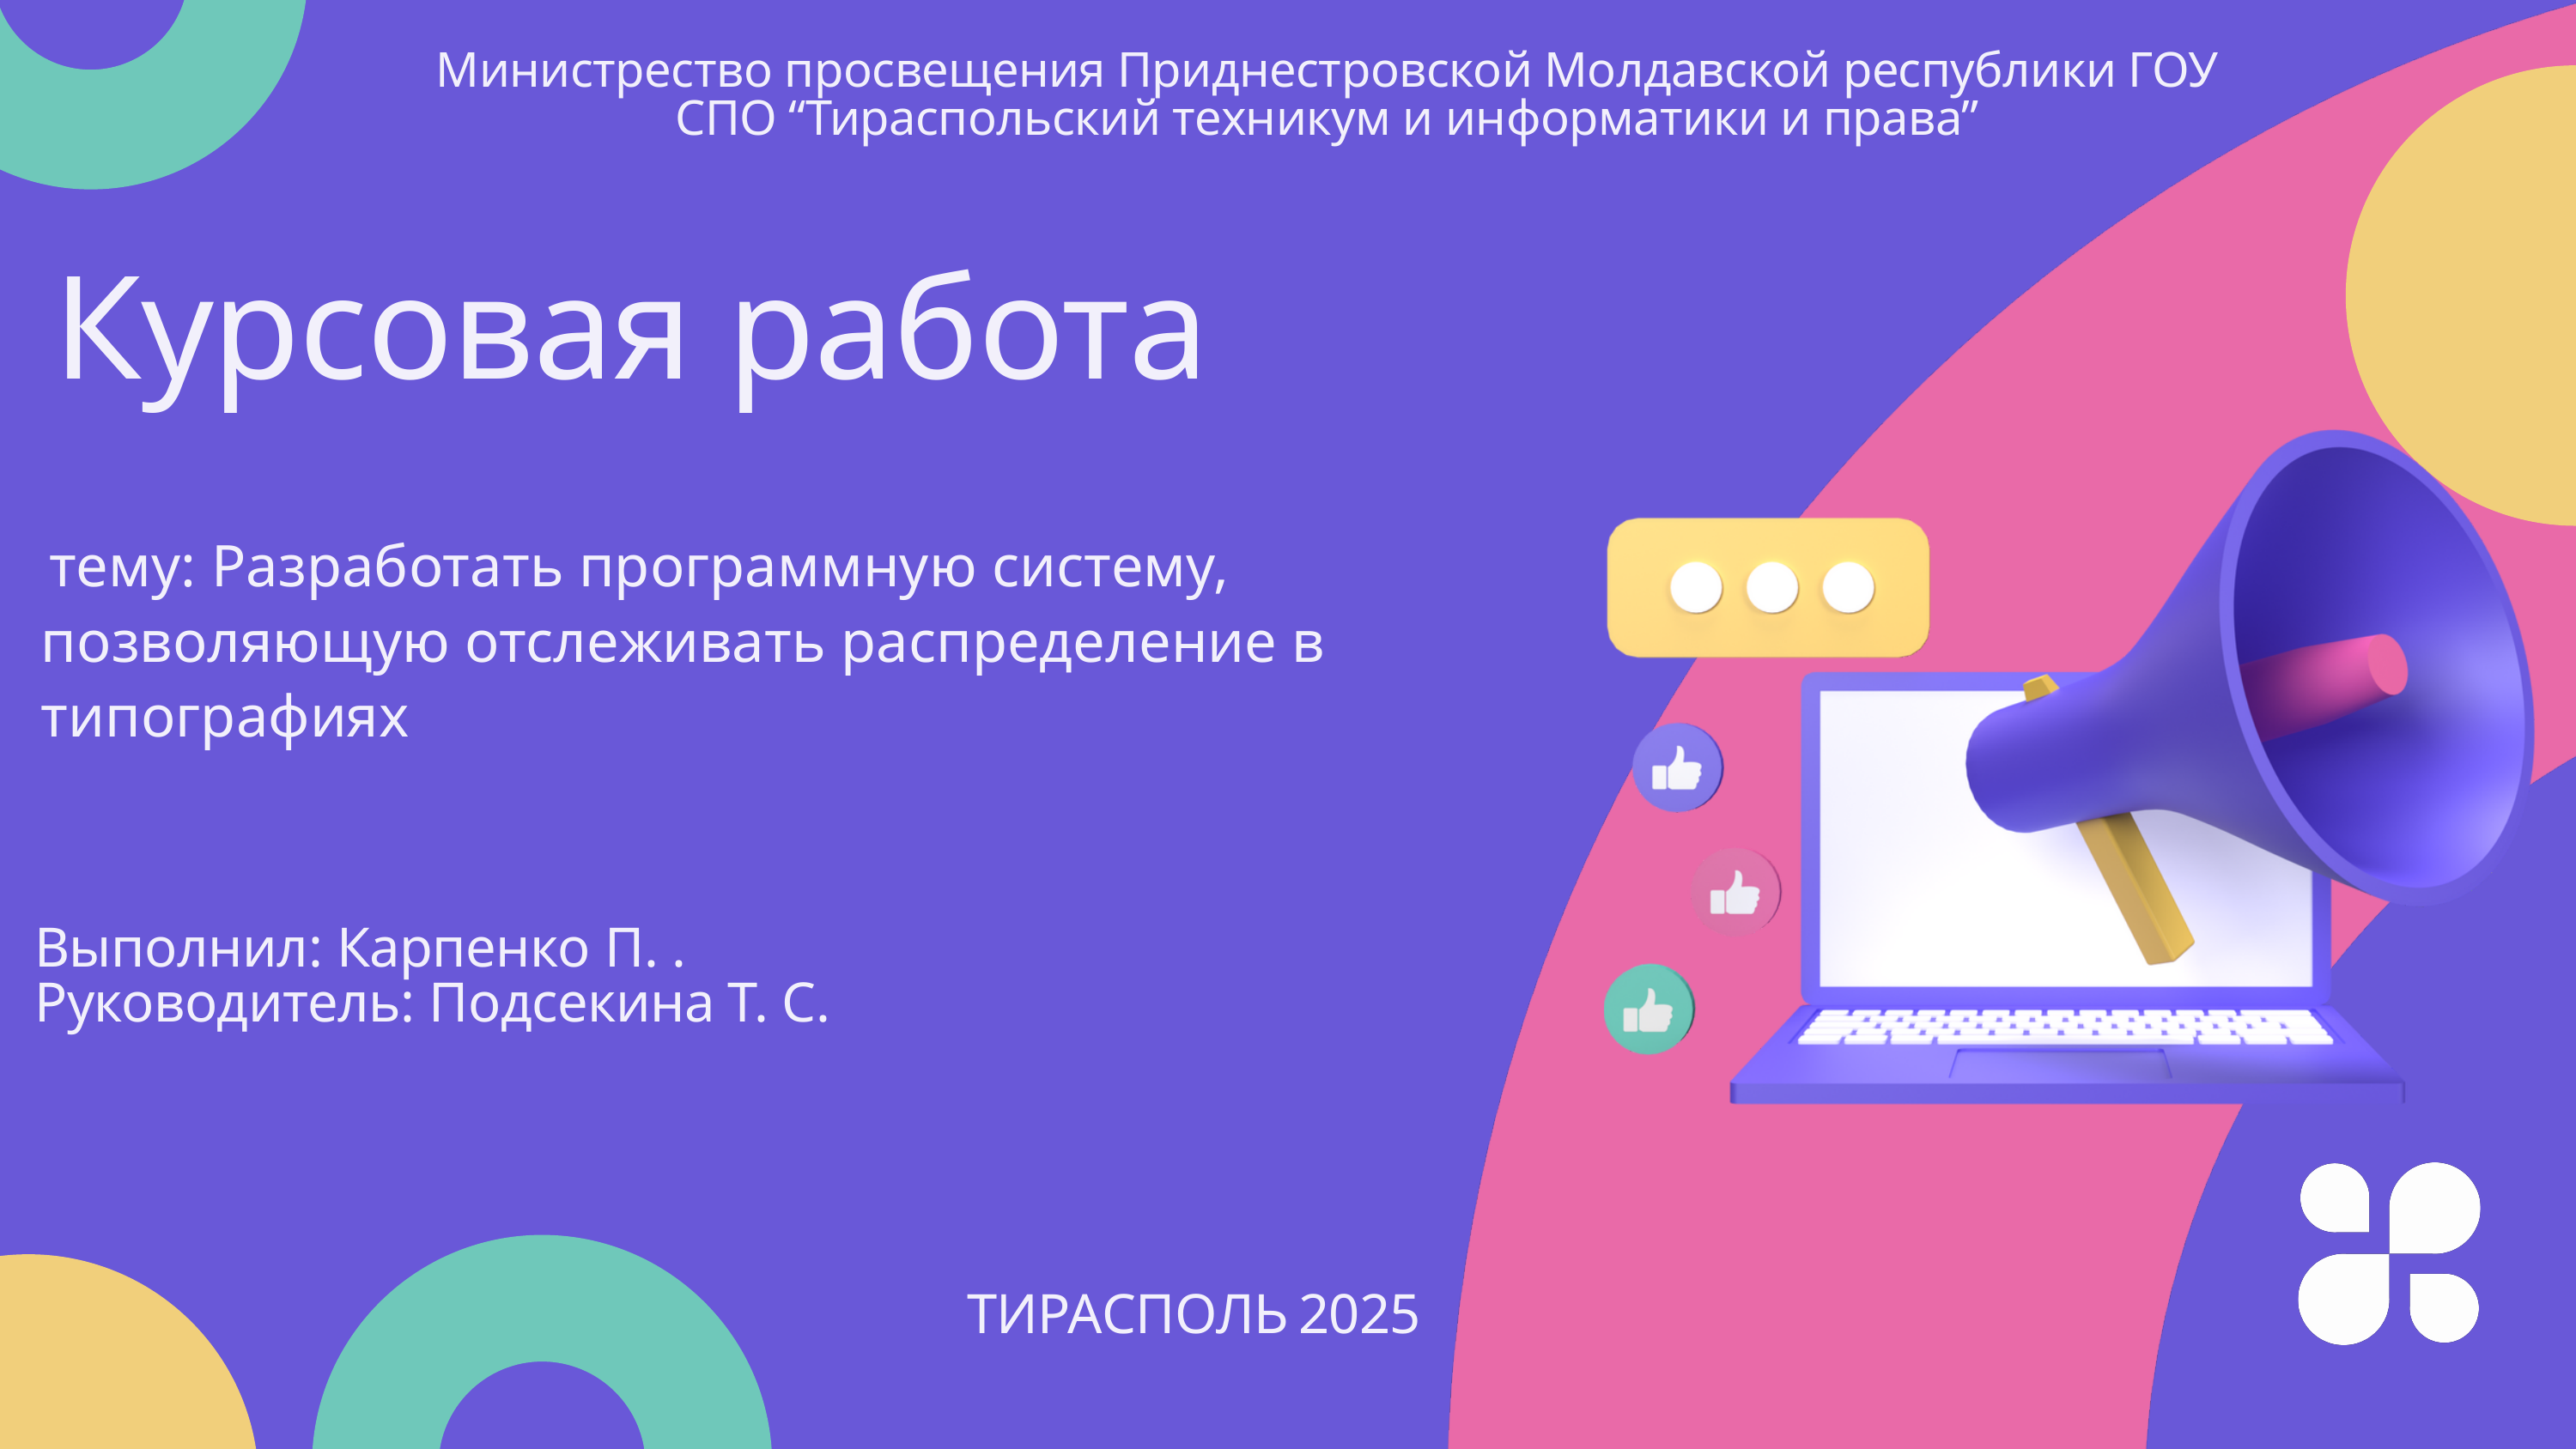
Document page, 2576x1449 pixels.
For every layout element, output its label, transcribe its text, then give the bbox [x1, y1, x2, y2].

text_box тему: Разработать программную систему, позволяющую отслеживать распределение в типографиях [28, 517, 1637, 755]
text_box [2298, 1162, 2481, 1345]
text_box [2345, 64, 2576, 526]
text_box Курсовая работа [53, 288, 1937, 408]
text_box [0, 0, 308, 190]
text_box ТИРАСПОЛЬ 2025 [778, 1252, 1999, 1351]
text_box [312, 1234, 773, 1449]
text_box Министрество просвещения Приднестровской Молдавской республики ГОУ СПО “Тираспольский техникум и информатики и права” [385, 49, 2269, 146]
text_box [1603, 429, 2536, 1105]
text_box [1447, 0, 2576, 517]
text_box [1447, 533, 2576, 1449]
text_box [0, 1253, 259, 1449]
text_box Выполнил: Карпенко П. . Руководитель: Подсекина Т. С. [34, 924, 933, 1034]
